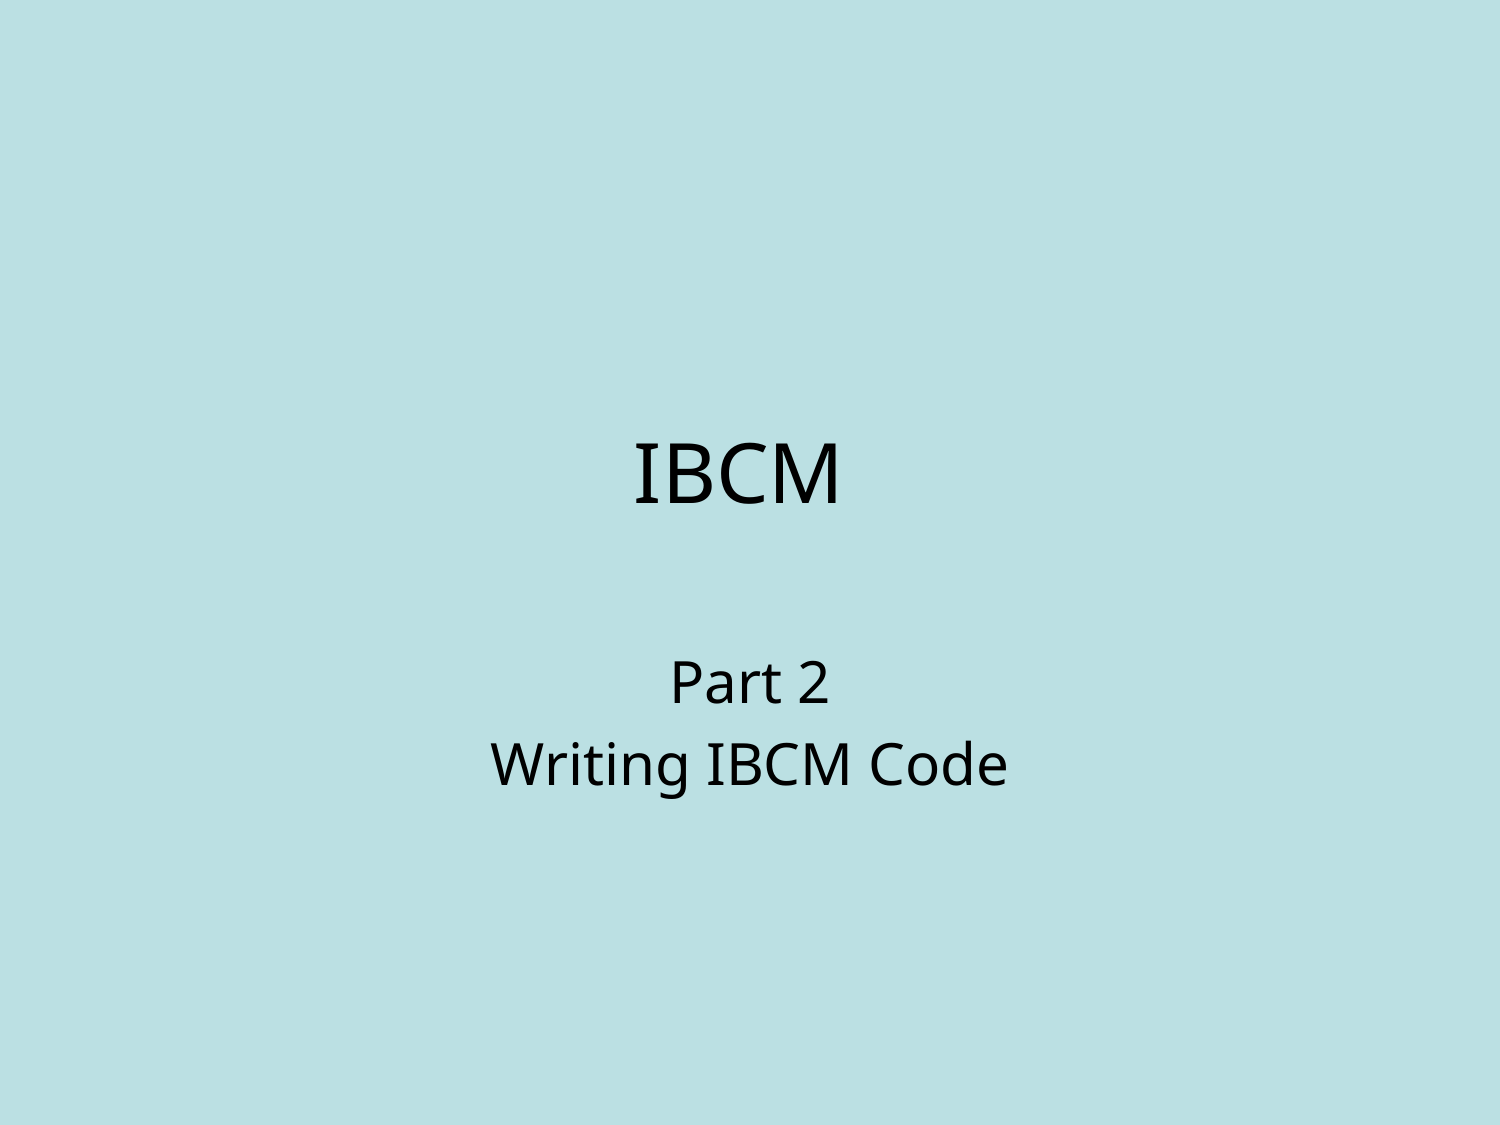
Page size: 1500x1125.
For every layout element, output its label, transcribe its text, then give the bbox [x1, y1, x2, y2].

subtitle Part 2 Writing IBCM Code [224, 637, 1276, 926]
title IBCM [112, 349, 1388, 591]
